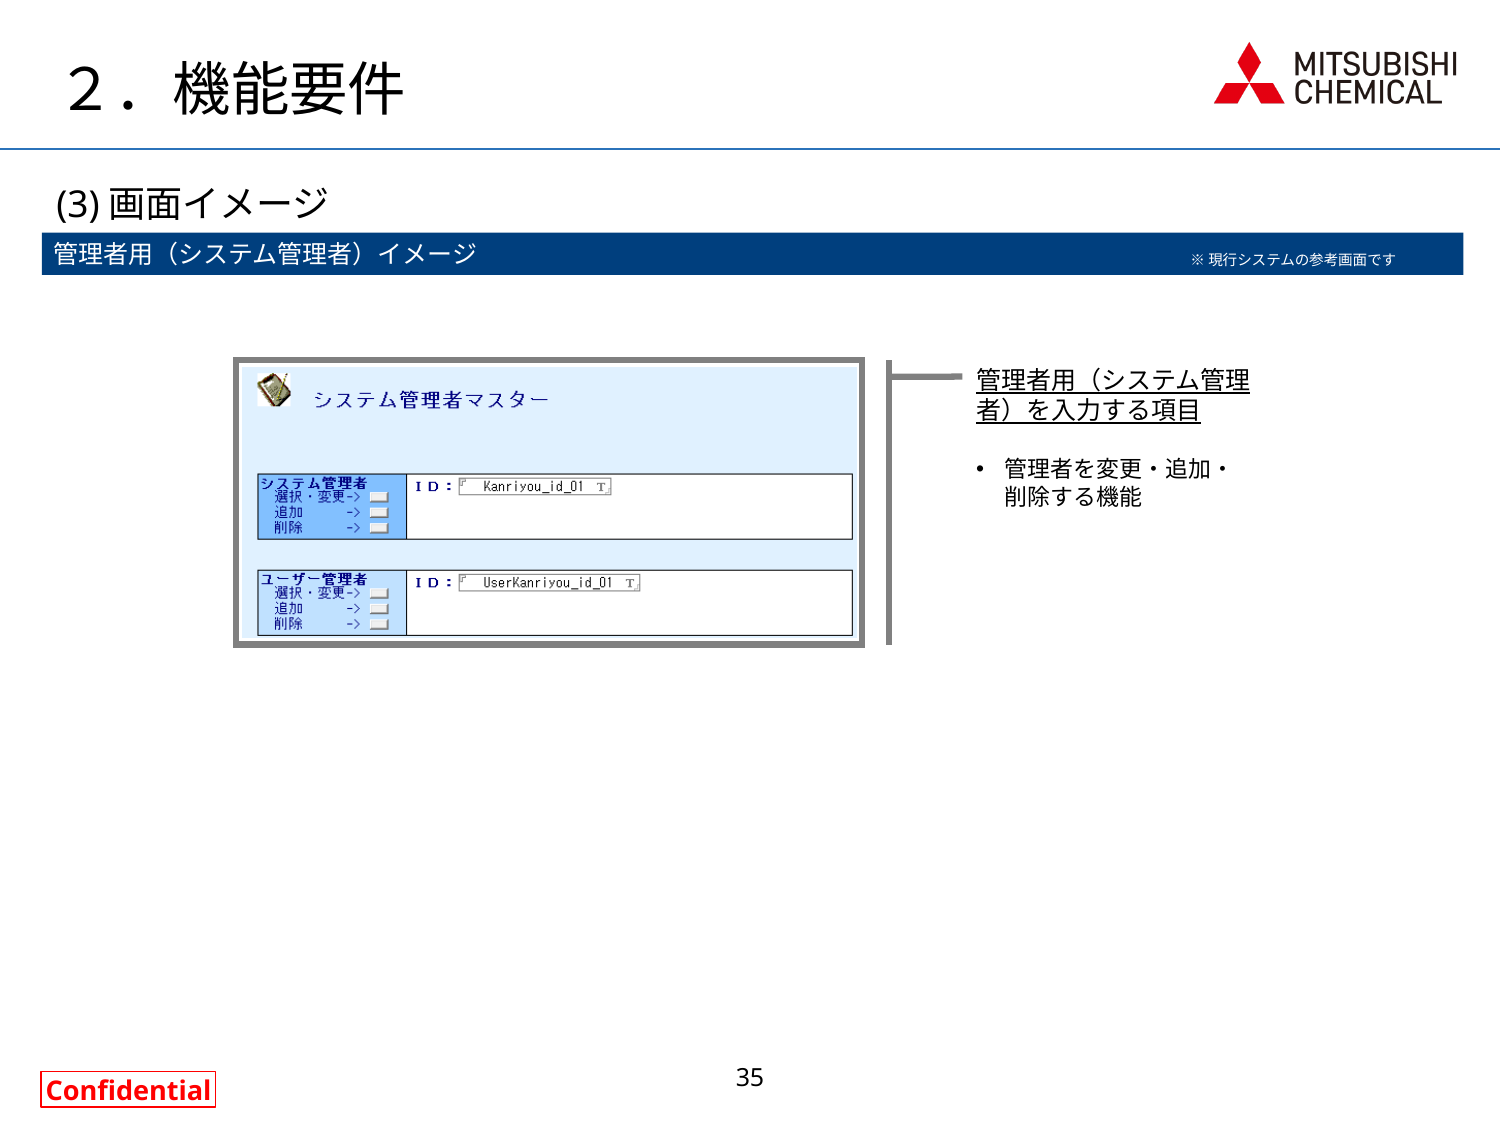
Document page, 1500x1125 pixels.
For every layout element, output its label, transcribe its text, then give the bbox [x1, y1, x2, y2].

text_box ※現行システムの参考画面です [1178, 245, 1460, 275]
picture [241, 367, 857, 639]
picture [1178, 13, 1495, 139]
slide_number 35 [575, 1042, 925, 1103]
text_box 管理者用（システム管理者）を入力する項目 管理者を変更・追加・削除する機能 [964, 353, 1264, 673]
text_box [235, 360, 862, 645]
text_box (3)画面イメージ [41, 172, 1459, 232]
title ２．機能要件 [41, 43, 1179, 130]
text_box 管理者用（システム管理者）イメージ [41, 232, 1464, 275]
